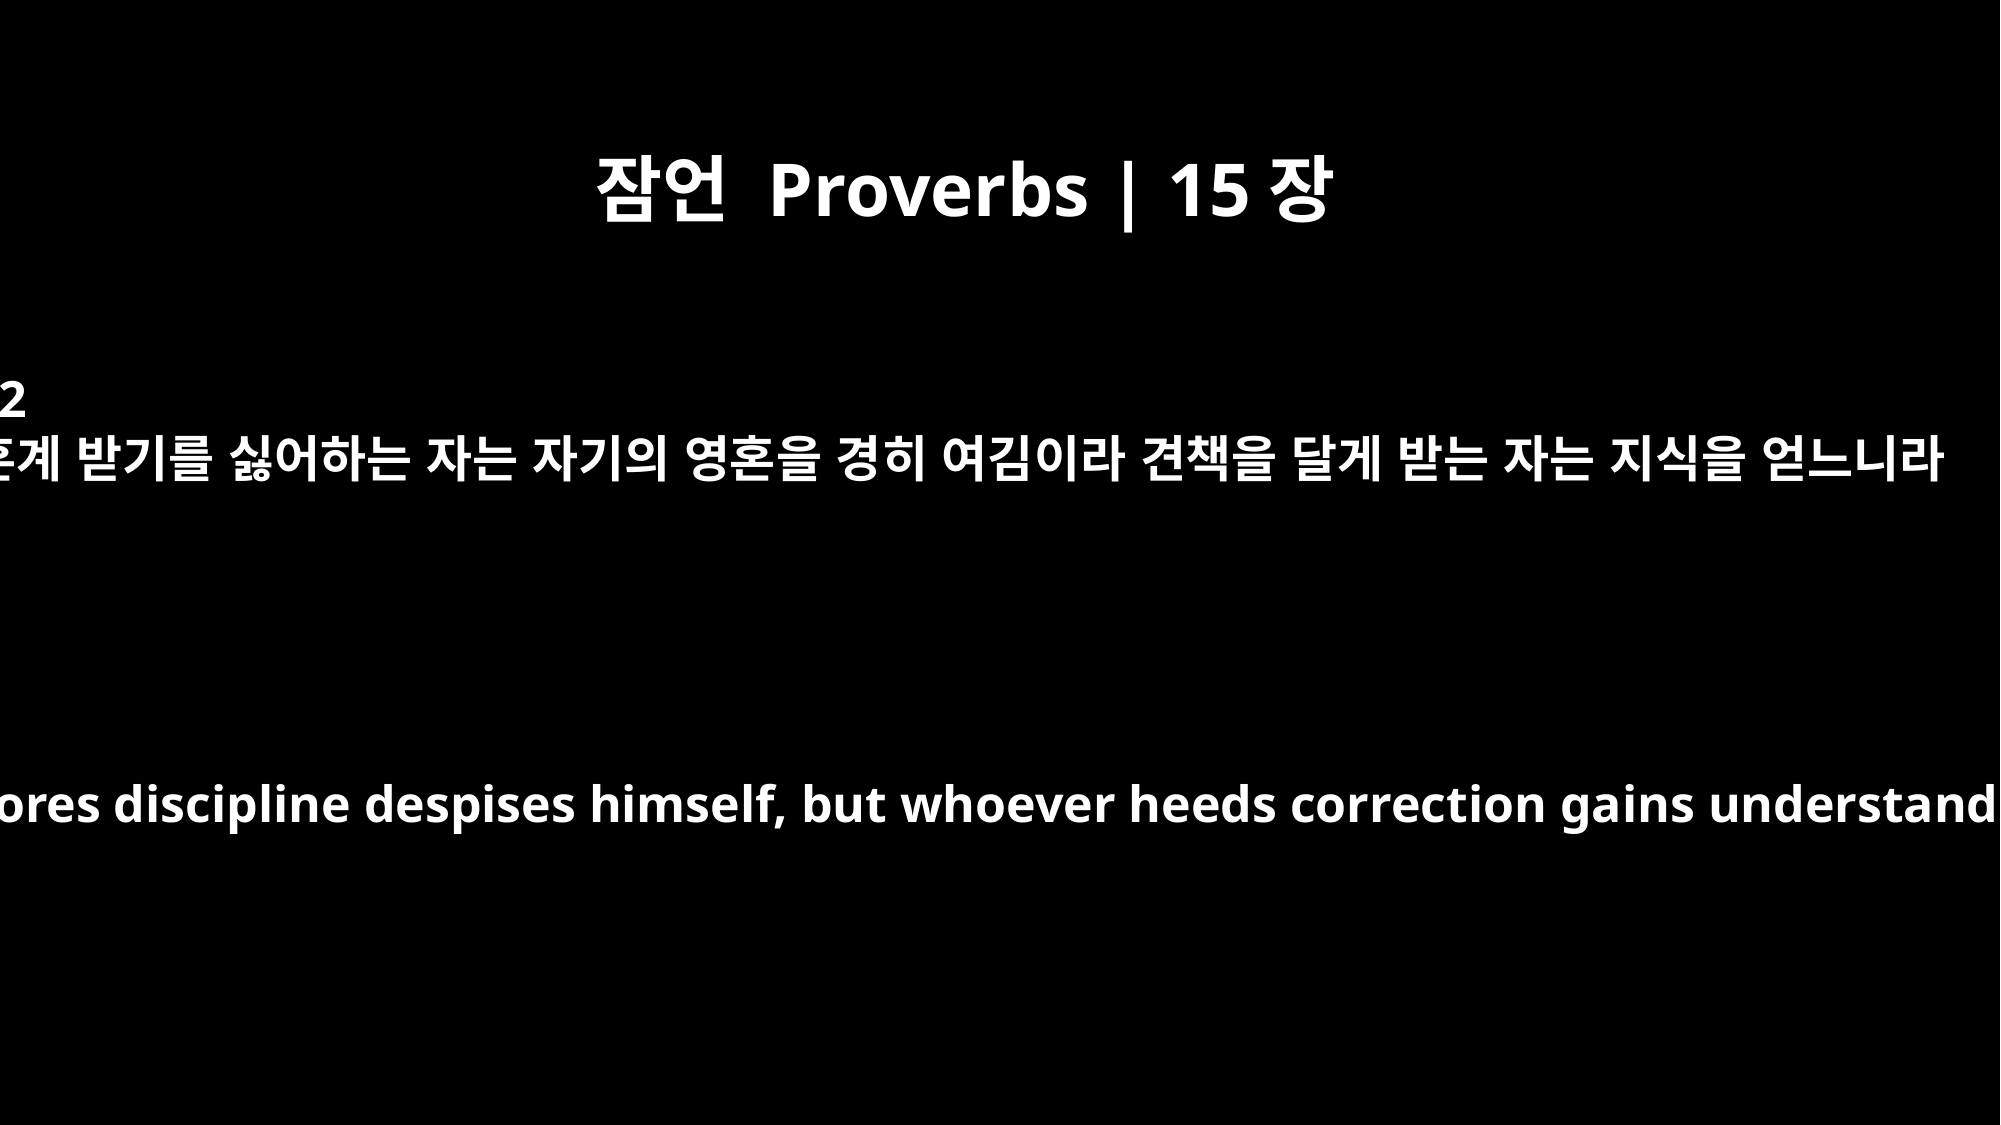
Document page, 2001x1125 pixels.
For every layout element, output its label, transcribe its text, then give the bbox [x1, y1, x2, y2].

text_box 잠언 Proverbs | 15장 [580, 136, 1352, 239]
text_box He who ignores discipline despises himself, but whoever heeds correction gains understanding. [0, 764, 2000, 840]
text_box 32 훈계 받기를 싫어하는 자는 자기의 영혼을 경히 여김이라 견책을 달게 받는 자는 지식을 얻느니라 [0, 359, 1962, 495]
